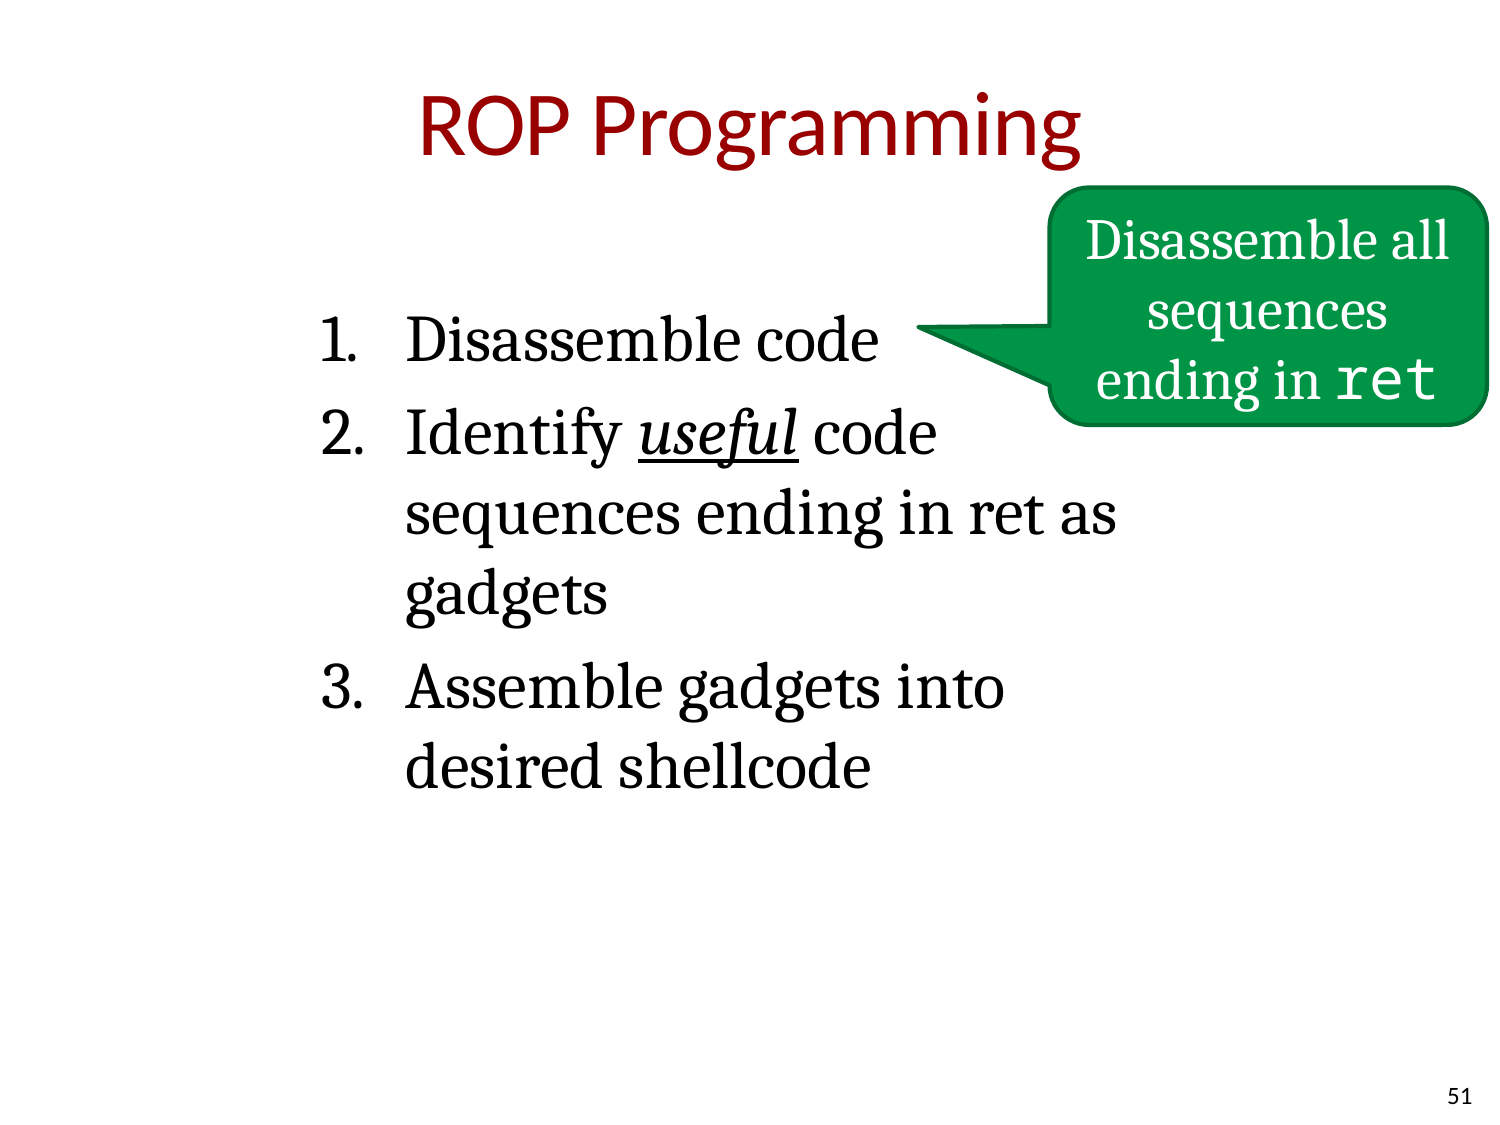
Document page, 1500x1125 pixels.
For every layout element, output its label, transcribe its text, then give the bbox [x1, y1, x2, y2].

title ROP Programming [75, 24, 1425, 213]
list Disassemble code Identify useful code sequences ending in ret as gadgets Assemble gadgets into desired shellcode [306, 287, 1194, 1068]
text_box Disassemble all sequences ending in ret [916, 185, 1490, 428]
slide_number 51 [1137, 1065, 1488, 1125]
